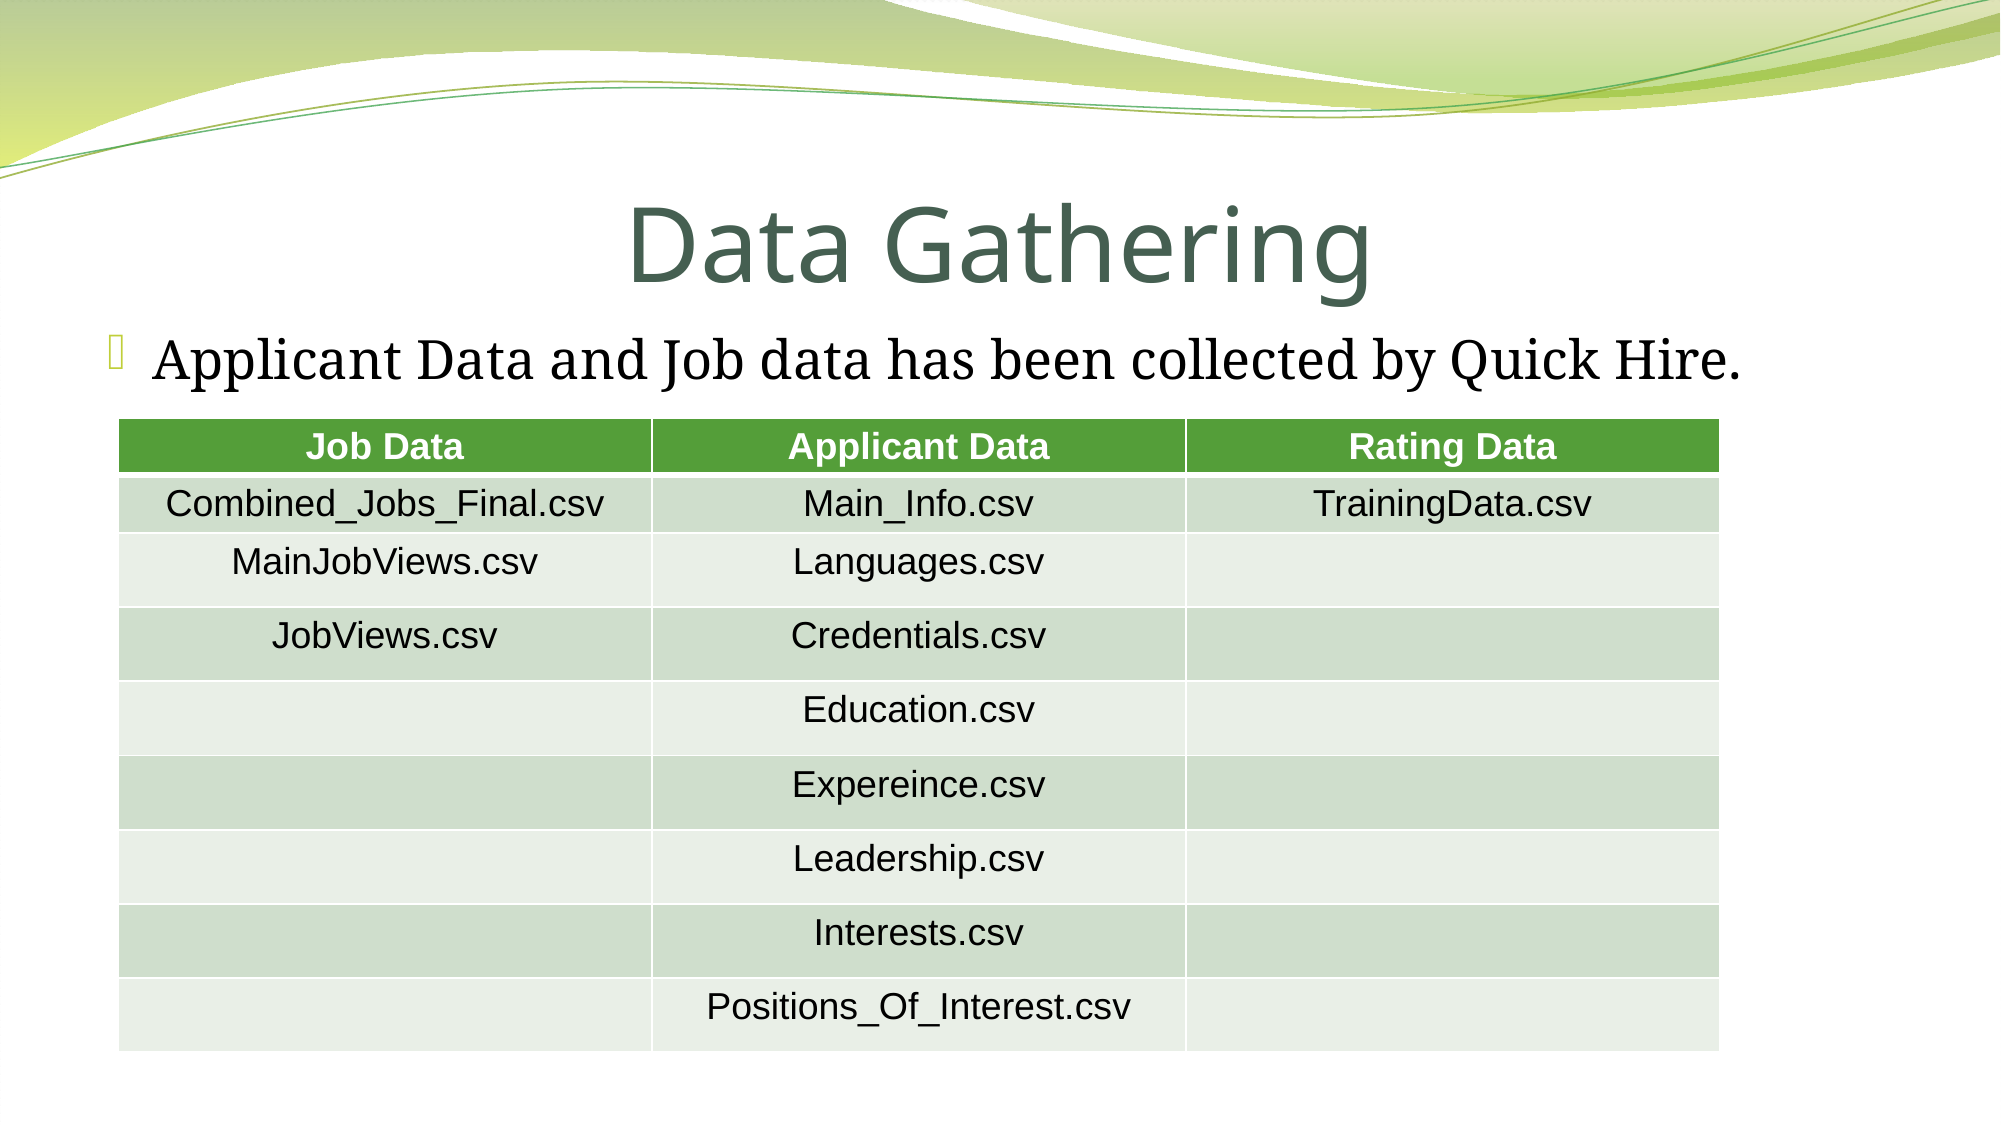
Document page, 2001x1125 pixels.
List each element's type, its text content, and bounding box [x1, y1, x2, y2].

table_cell Main_Info.csv [653, 478, 1185, 532]
table_cell [119, 831, 651, 903]
table_cell [1187, 608, 1719, 680]
table_cell [119, 682, 651, 755]
title Data Gathering [99, 114, 1901, 304]
table_cell Combined_Jobs_Final.csv [119, 478, 651, 532]
table_header Job Data [119, 419, 651, 472]
table_cell TrainingData.csv [1187, 478, 1719, 532]
table_cell [1187, 682, 1719, 755]
table_cell [119, 756, 651, 829]
table_cell Positions_Of_Interest.csv [653, 979, 1185, 1051]
table_cell [119, 979, 651, 1051]
table_cell Expereince.csv [653, 756, 1185, 829]
table_cell Interests.csv [653, 905, 1185, 977]
table_cell [1187, 979, 1719, 1051]
table_header Rating Data [1187, 419, 1719, 472]
table_cell Credentials.csv [653, 608, 1185, 680]
table_cell MainJobViews.csv [119, 534, 651, 606]
table_cell [1187, 831, 1719, 903]
table_cell JobViews.csv [119, 608, 651, 680]
table_cell Leadership.csv [653, 831, 1185, 903]
table_cell [1187, 534, 1719, 606]
table_cell [1187, 905, 1719, 977]
table_cell [119, 905, 651, 977]
table_header Applicant Data [653, 419, 1185, 472]
table_cell Education.csv [653, 682, 1185, 755]
list Applicant Data and Job data has been collected by Quick Hire. [99, 316, 1901, 1038]
table_cell Languages.csv [653, 534, 1185, 606]
table_cell [1187, 756, 1719, 829]
